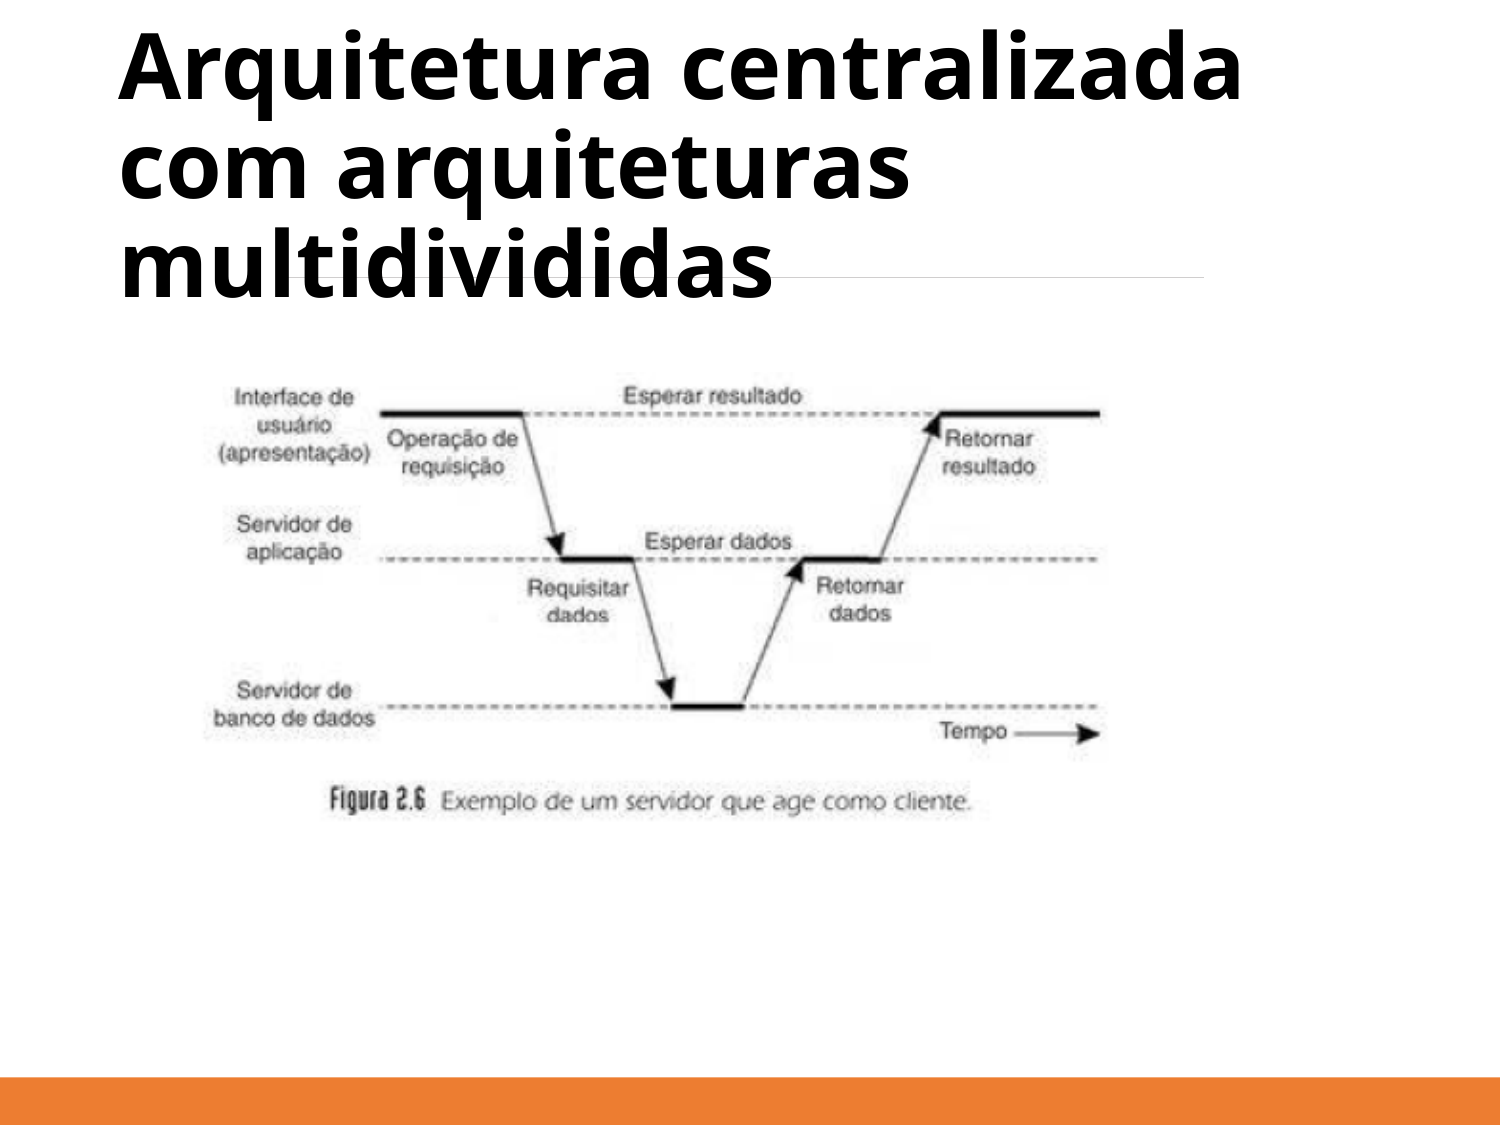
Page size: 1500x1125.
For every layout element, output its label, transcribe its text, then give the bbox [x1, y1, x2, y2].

title Arquitetura centralizada com arquiteturas multidivididas [103, 59, 1397, 278]
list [166, 372, 1154, 854]
